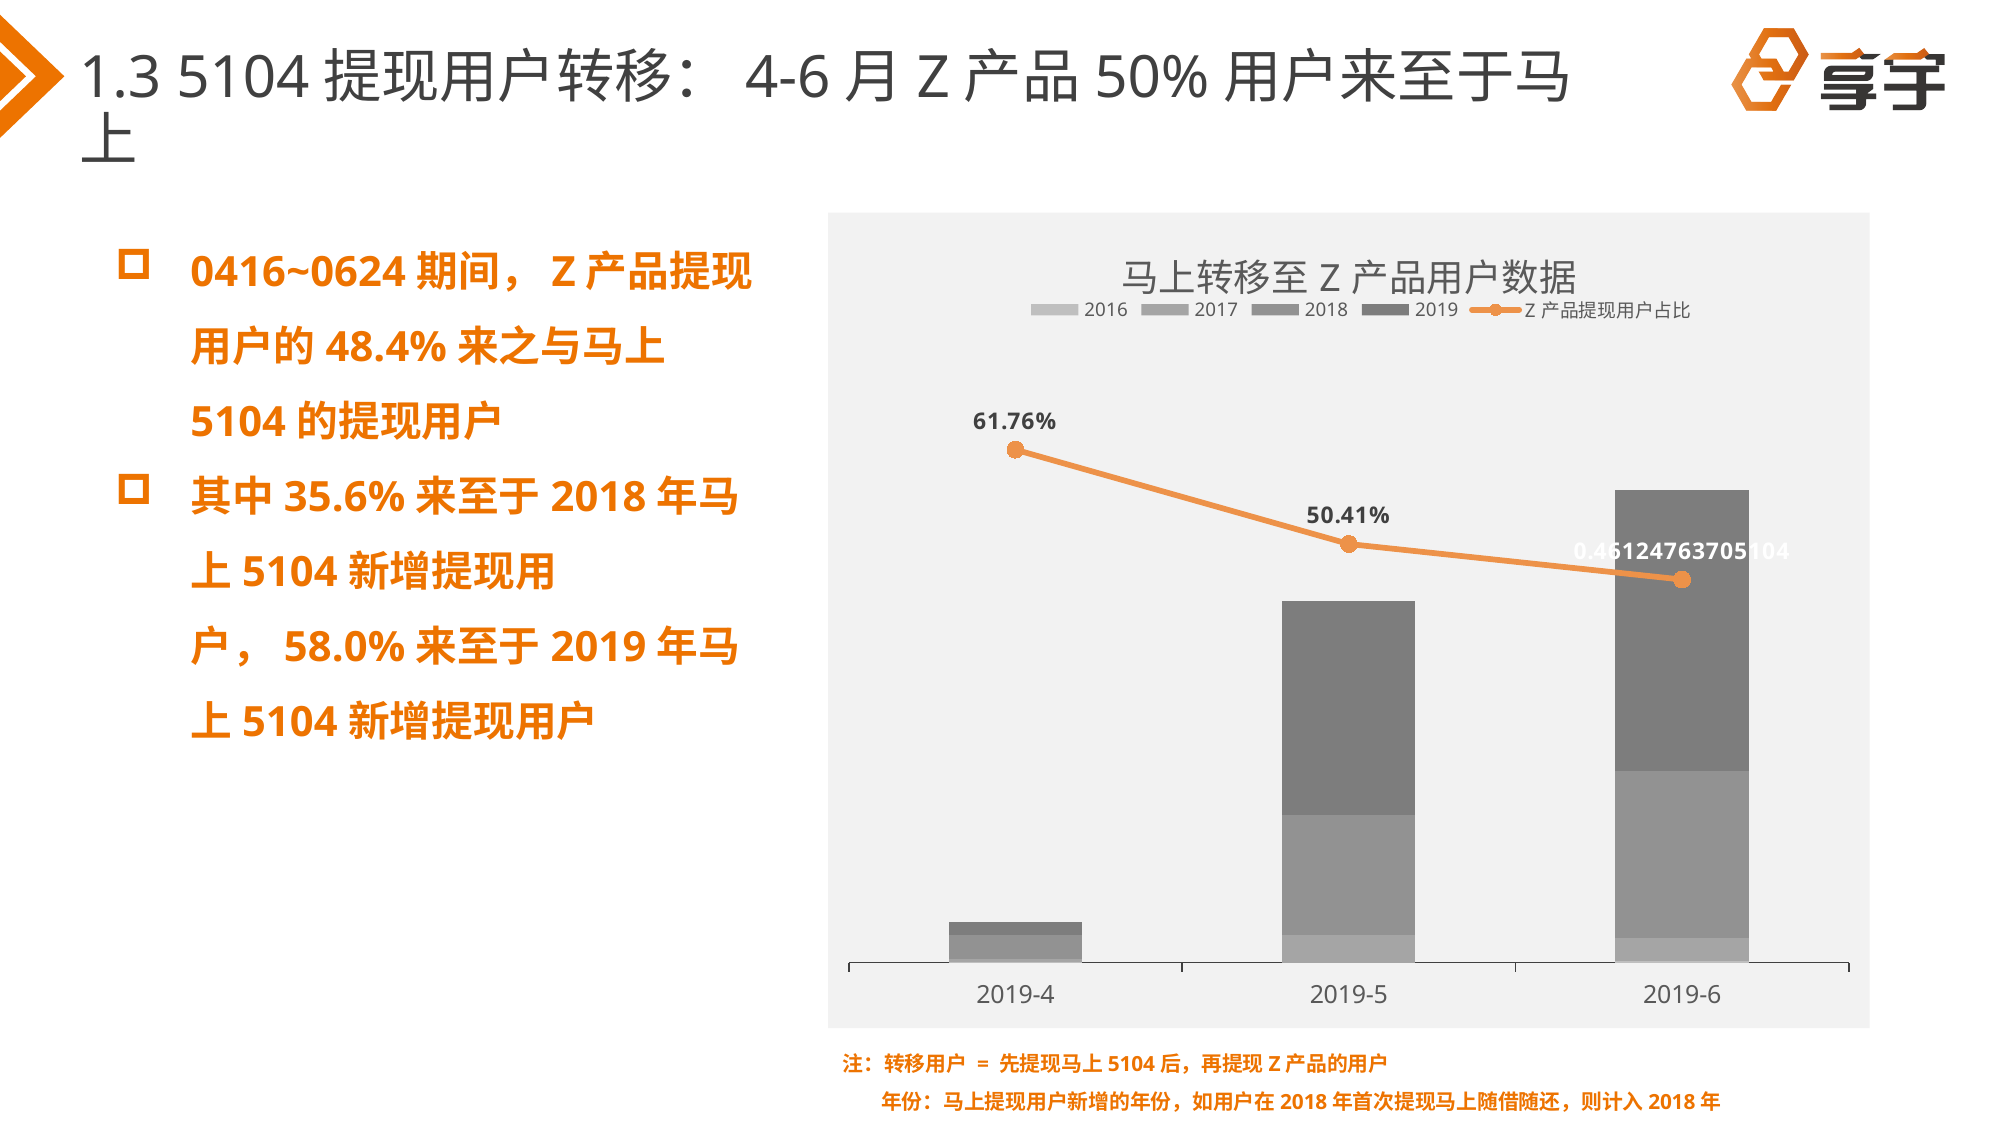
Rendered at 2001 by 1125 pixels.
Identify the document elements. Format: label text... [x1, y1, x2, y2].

chart [827, 212, 1870, 1029]
text_box 注：转移用户 = 先提现马上5104后，再提现Z产品的用户 年份：马上提现用户新增的年份，如用户在2018年首次提现马上随借随还，则计入2018年 [828, 1031, 1835, 1121]
text_box 0416~0624期间，Z产品提现用户的48.4%来之与马上5104的提现用户 其中35.6%来至于2018年马上5104新增提现用户，58.0%来至于2019年马上5104新增提现用户 [100, 212, 782, 753]
picture [1731, 28, 1945, 111]
title 1.3 5104提现用户转移：4-6月Z产品50%用户来至于马上 [64, 39, 1608, 114]
